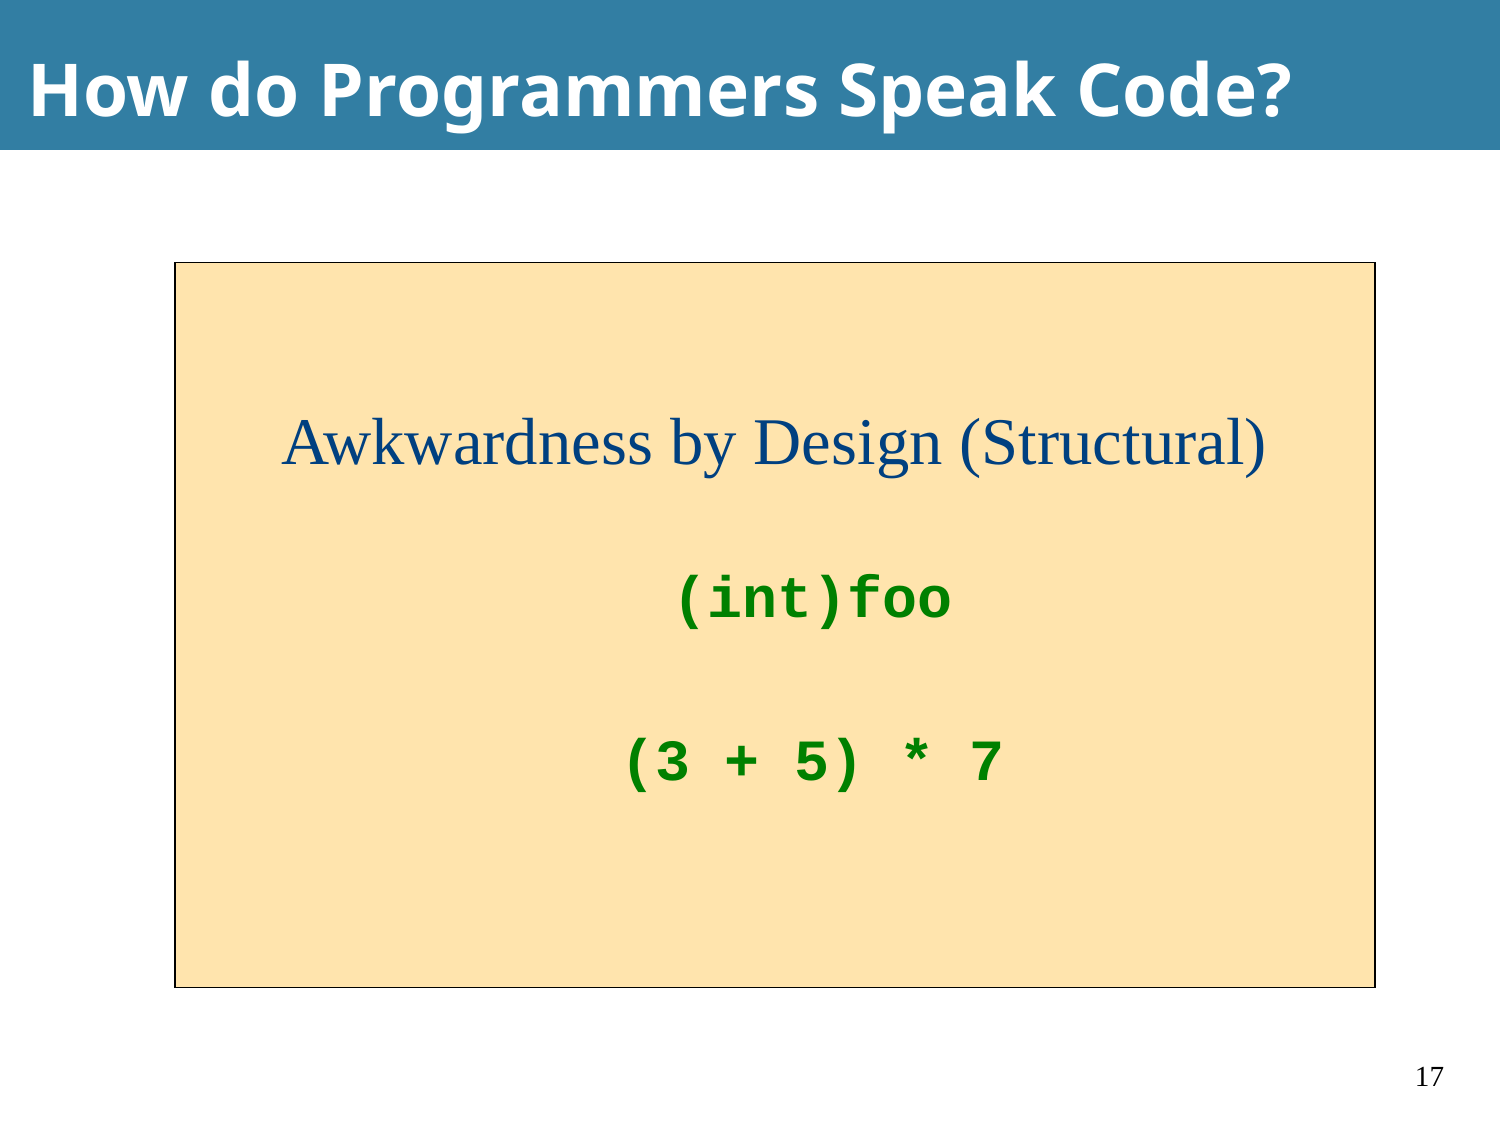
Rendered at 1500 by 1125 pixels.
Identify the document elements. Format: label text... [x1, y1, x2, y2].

title How do Programmers Speak Code? [12, 12, 1500, 163]
text_box Awkwardness by Design (Structural) (int)foo (3 + 5) * 7 [174, 262, 1375, 988]
